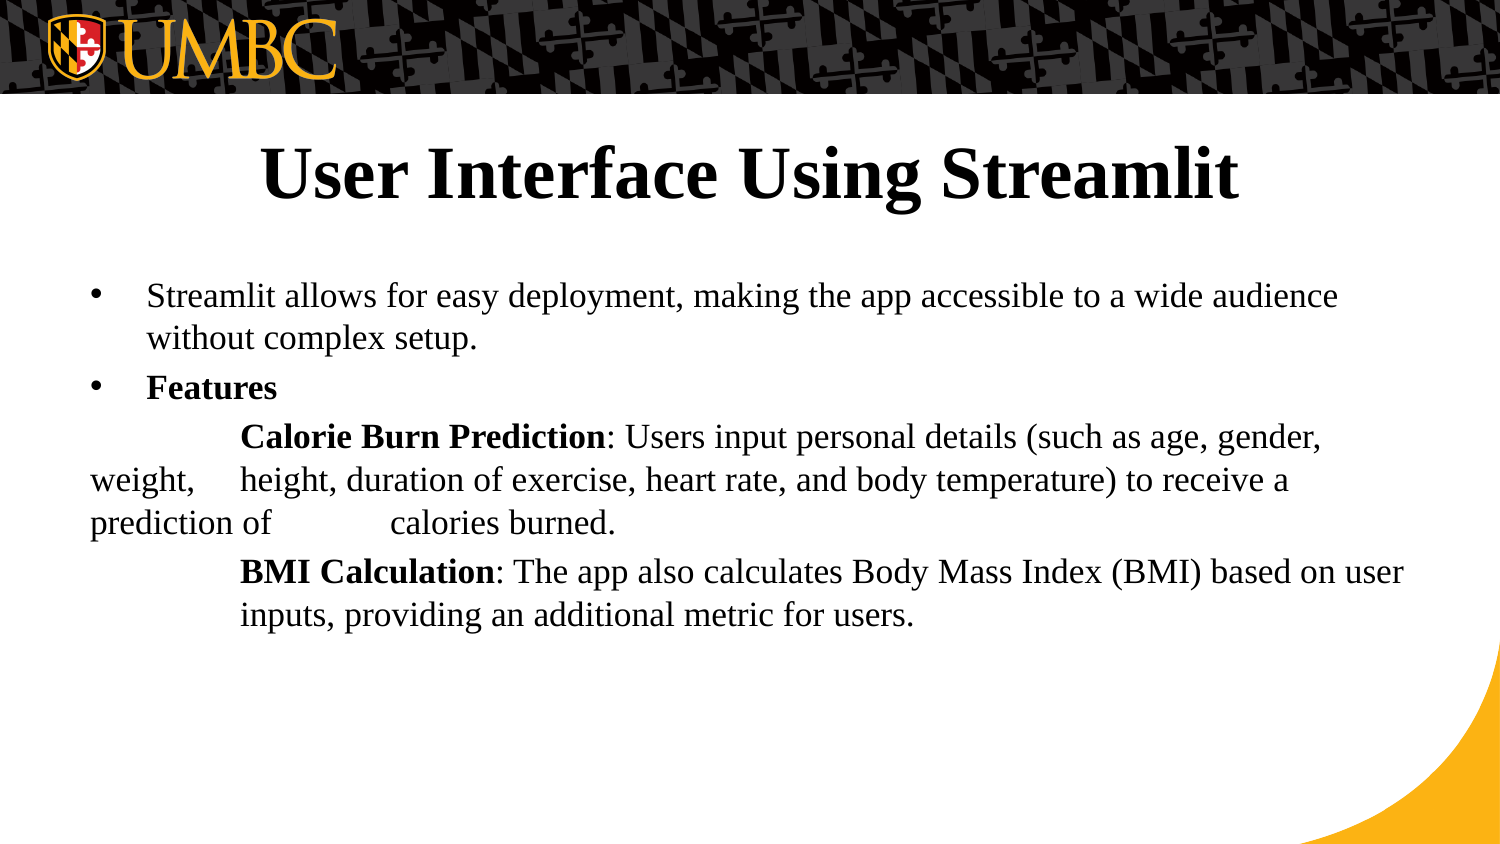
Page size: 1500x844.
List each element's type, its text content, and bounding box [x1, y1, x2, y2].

picture [0, 0, 1500, 94]
picture [1299, 639, 1500, 844]
title User Interface Using Streamlit [75, 115, 1425, 221]
list Streamlit allows for easy deployment, making the app accessible to a wide audience without complex setup. Features Calorie Burn Prediction: Users input personal details (such as age, gender, weight, height, duration of exercise, heart rate, and body temperature) to receive a prediction of calories burned. BMI Calculation: The app also calculates Body Mass Index (BMI) based on user inputs, providing an additional metric for users. [75, 264, 1425, 754]
